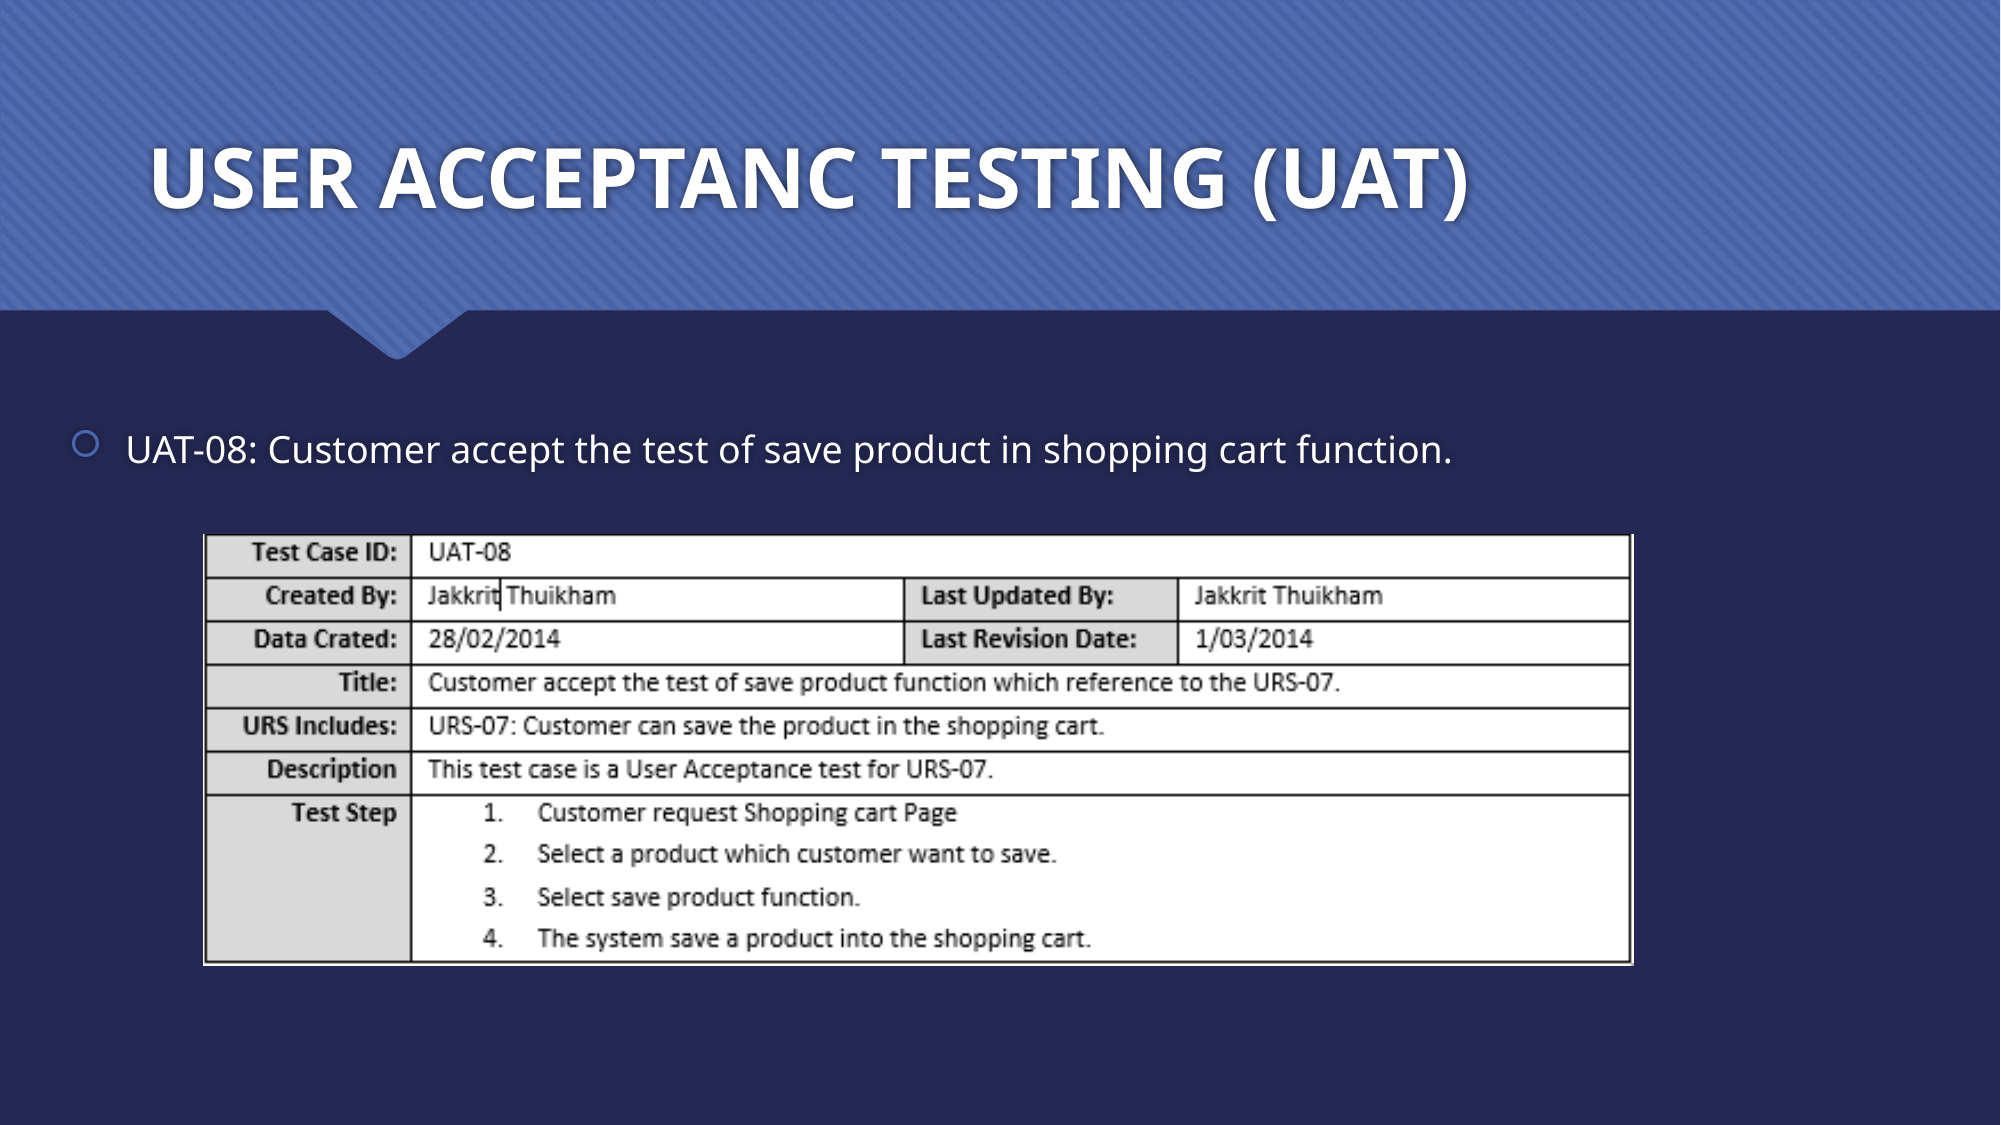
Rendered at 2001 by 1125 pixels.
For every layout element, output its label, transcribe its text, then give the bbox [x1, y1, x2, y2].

picture [203, 534, 1634, 966]
title USER ACCEPTANC TESTING (UAT) [132, 73, 1868, 233]
list UAT-08: Customer accept the test of save product in shopping cart function. [54, 363, 1560, 535]
